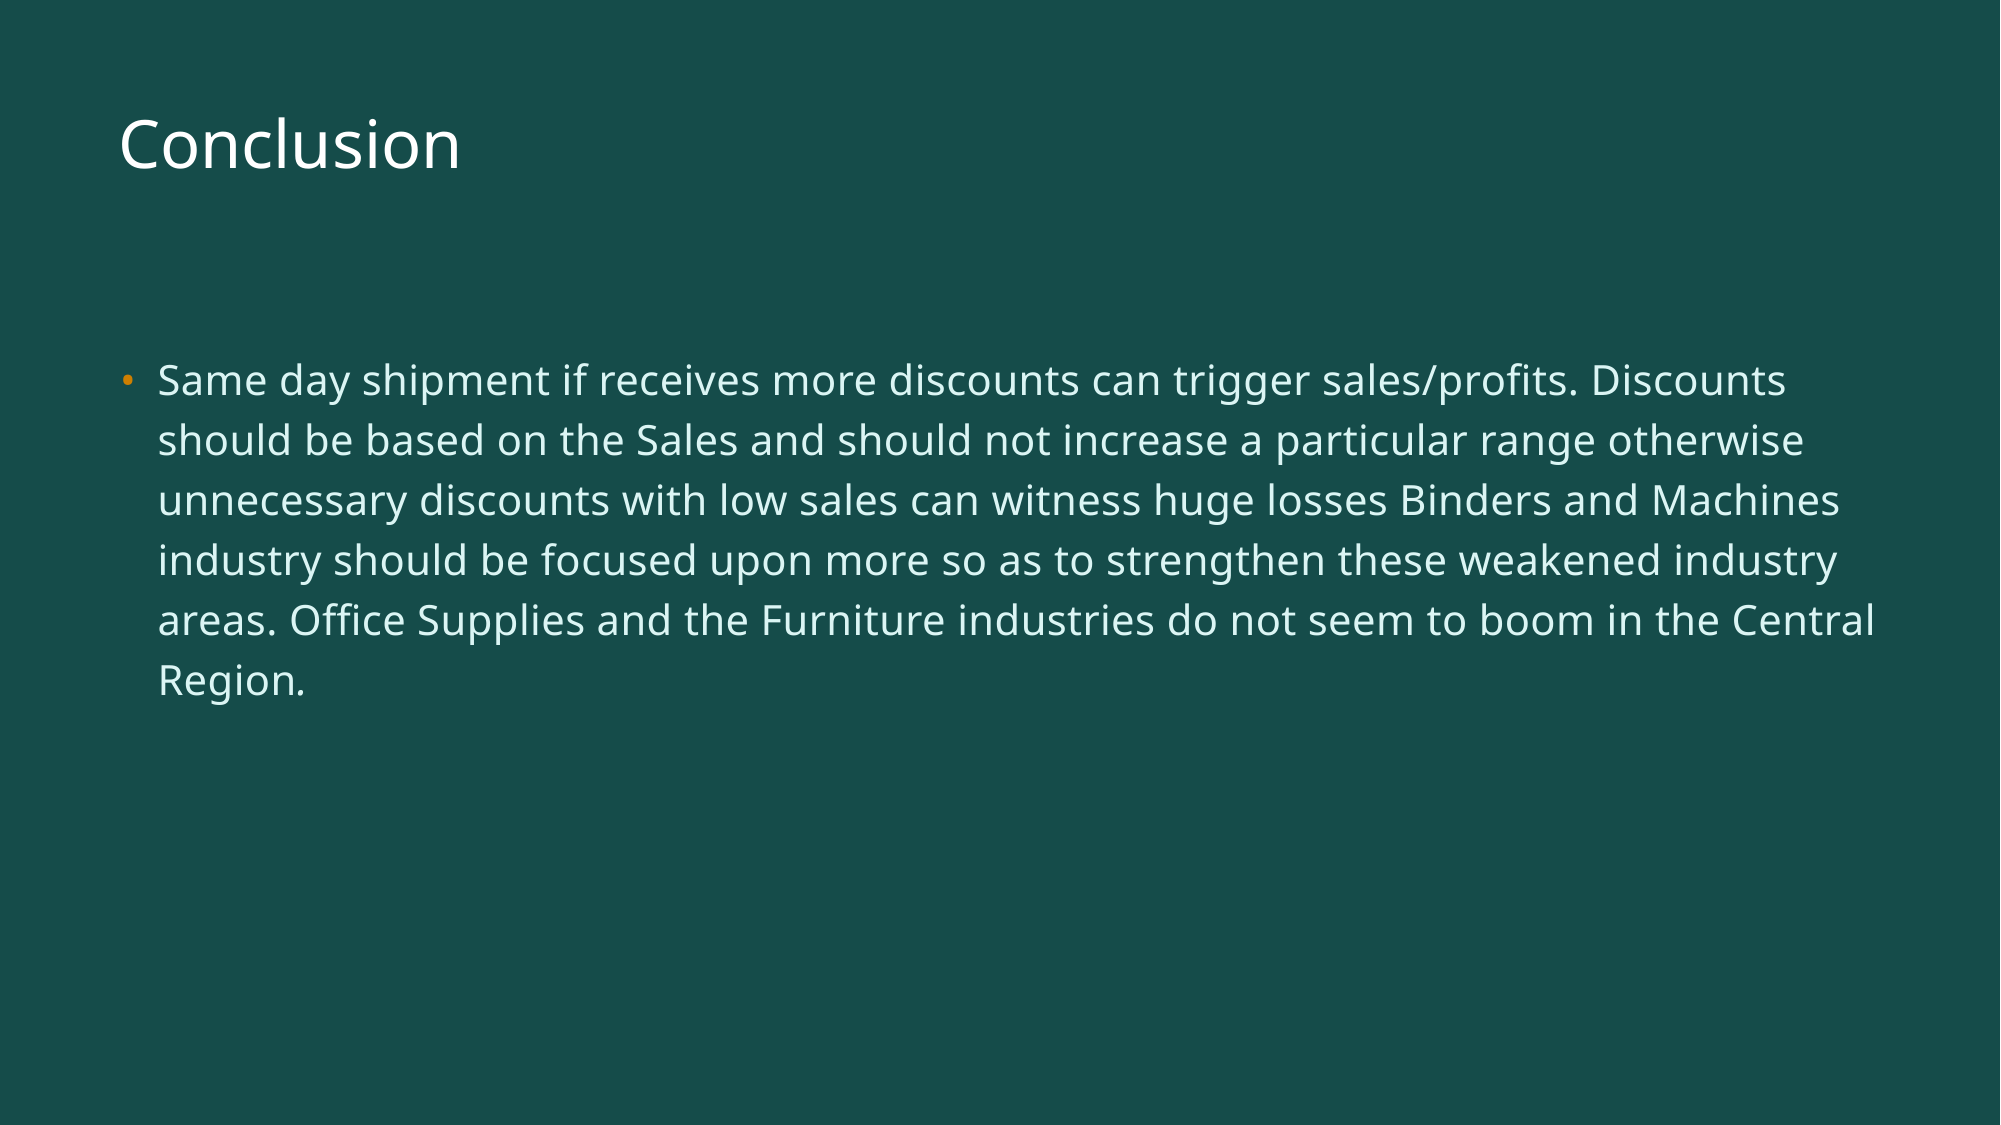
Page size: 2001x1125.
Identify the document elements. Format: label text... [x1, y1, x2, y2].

list Same day shipment if receives more discounts can trigger sales/profits. Discounts should be based on the Sales and should not increase a particular range otherwise unnecessary discounts with low sales can witness huge losses Binders and Machines industry should be focused upon more so as to strengthen these weakened industry areas. Office Supplies and the Furniture industries do not seem to boom in the Central Region. [120, 343, 1880, 874]
title Conclusion [118, 101, 1878, 213]
